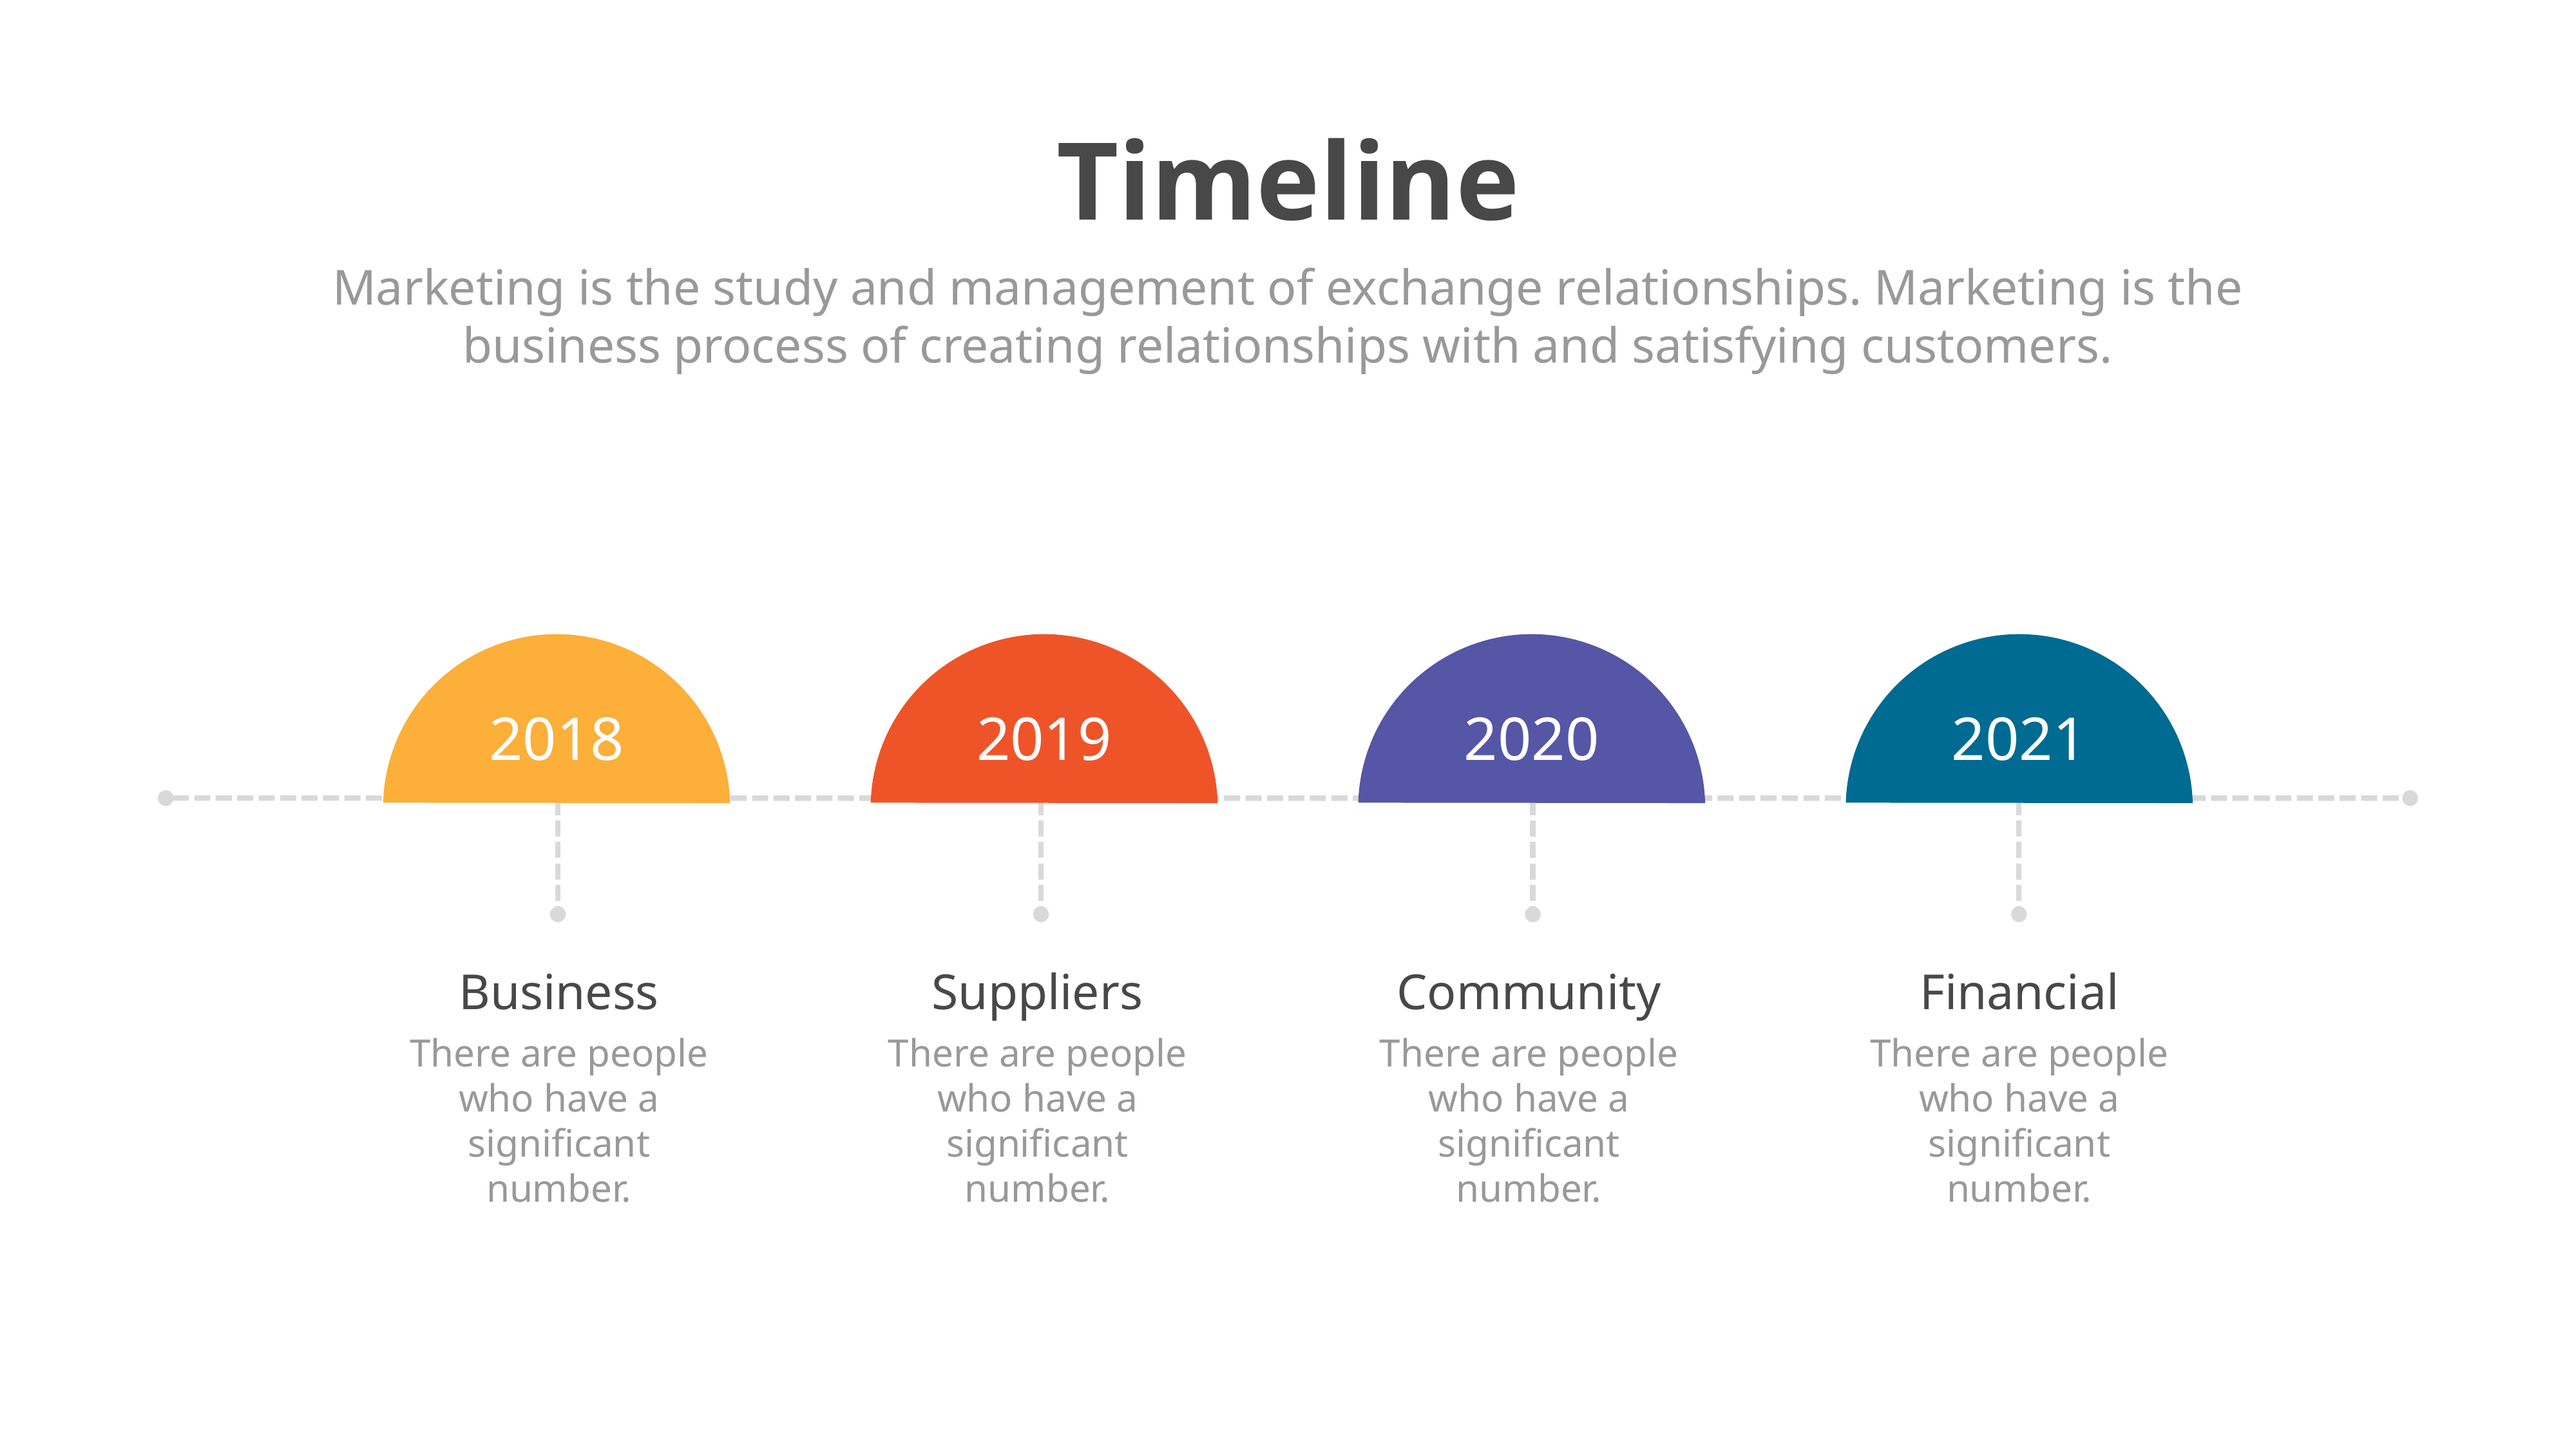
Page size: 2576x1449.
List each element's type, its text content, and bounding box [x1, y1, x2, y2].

text_box Marketing is the study and management of exchange relationships. Marketing is the business process of creating relationships with and satisfying customers. [281, 251, 2295, 377]
text_box Timeline [1047, 108, 1529, 247]
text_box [1353, 956, 1705, 1171]
text_box [162, 794, 173, 802]
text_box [383, 634, 2193, 981]
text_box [861, 956, 1214, 1171]
text_box [2404, 794, 2414, 802]
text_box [383, 956, 735, 1171]
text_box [1843, 956, 2195, 1171]
